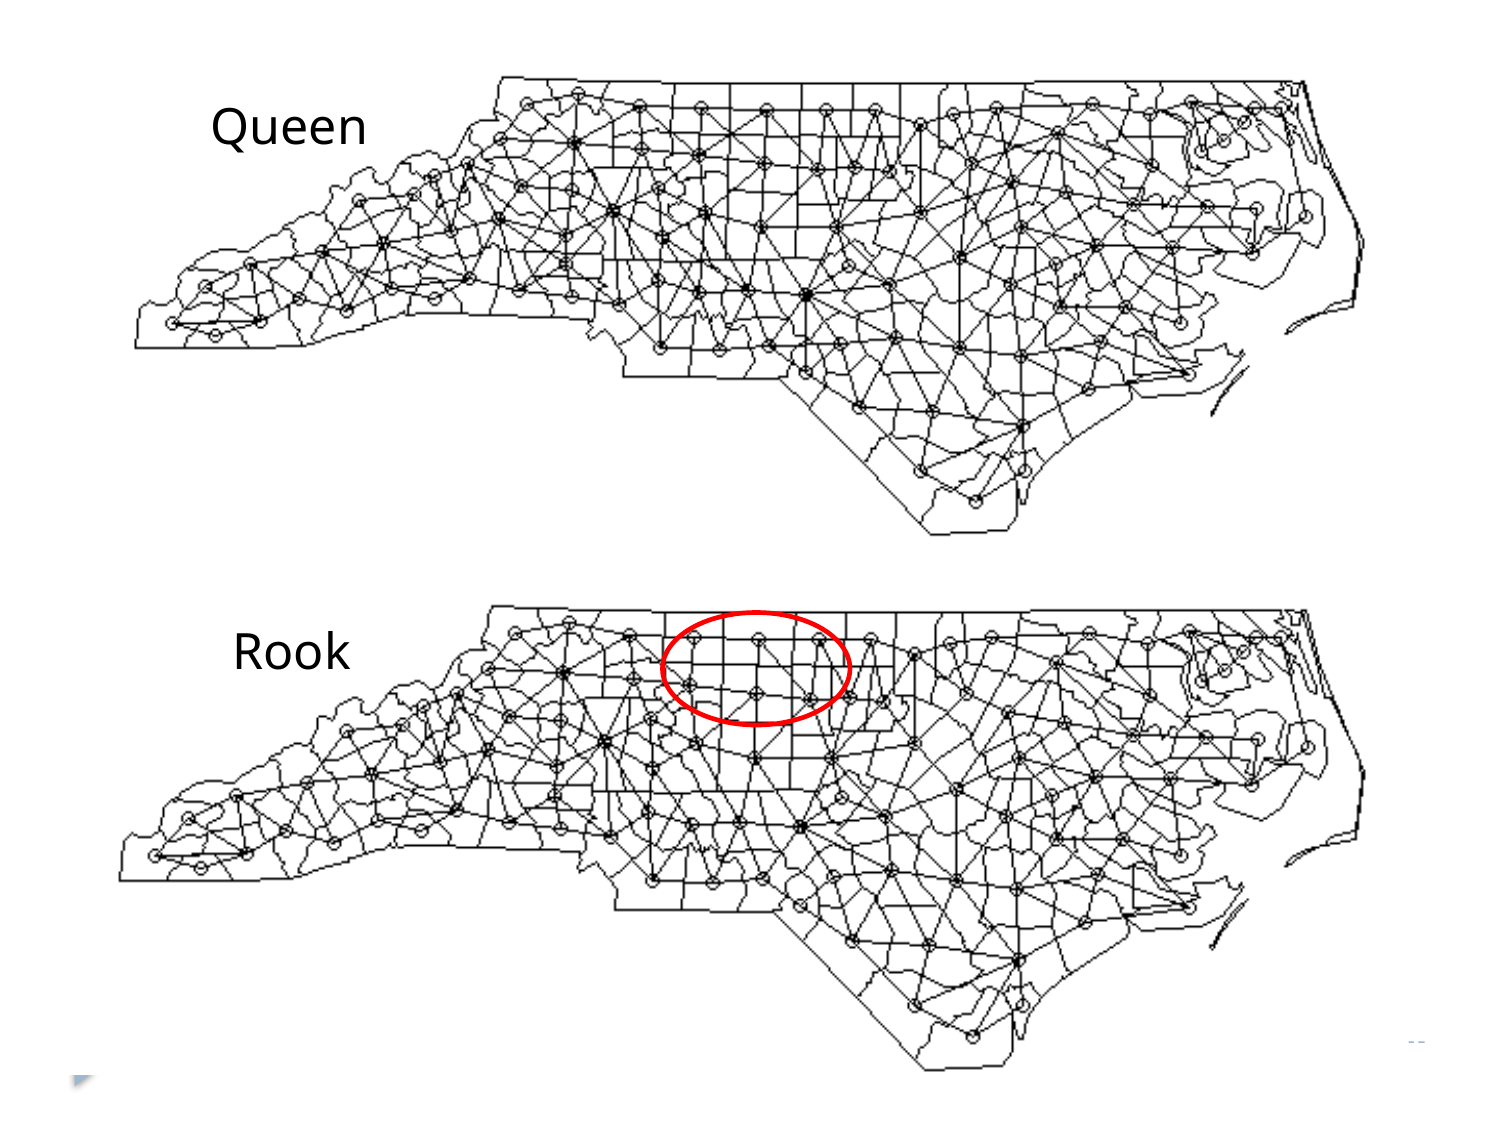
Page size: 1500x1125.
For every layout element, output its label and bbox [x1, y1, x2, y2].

picture [106, 49, 1434, 551]
picture [62, 587, 1409, 1076]
